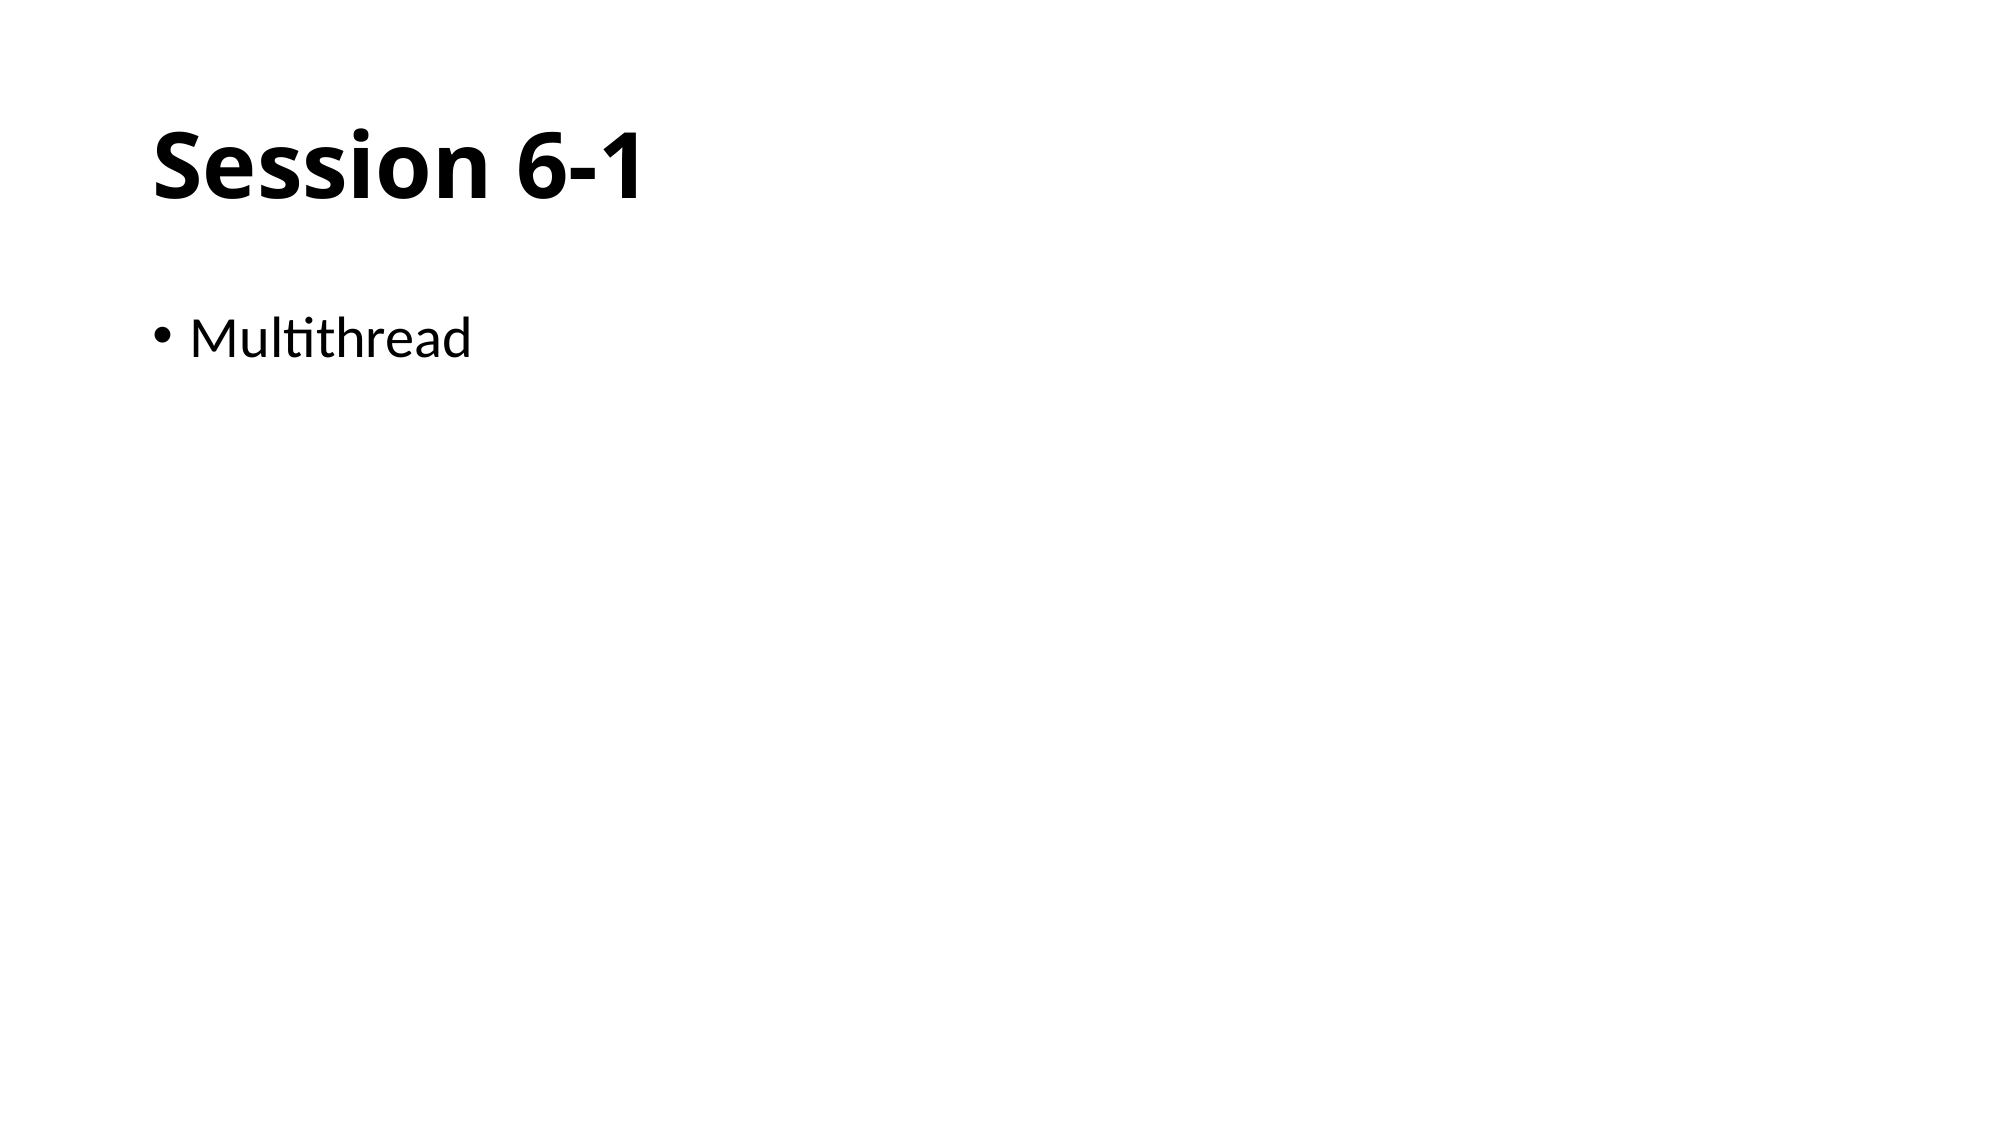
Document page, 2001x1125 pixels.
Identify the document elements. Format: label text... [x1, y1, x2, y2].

list Multithread [137, 299, 1863, 1014]
title Session 6-1 [137, 59, 1863, 278]
